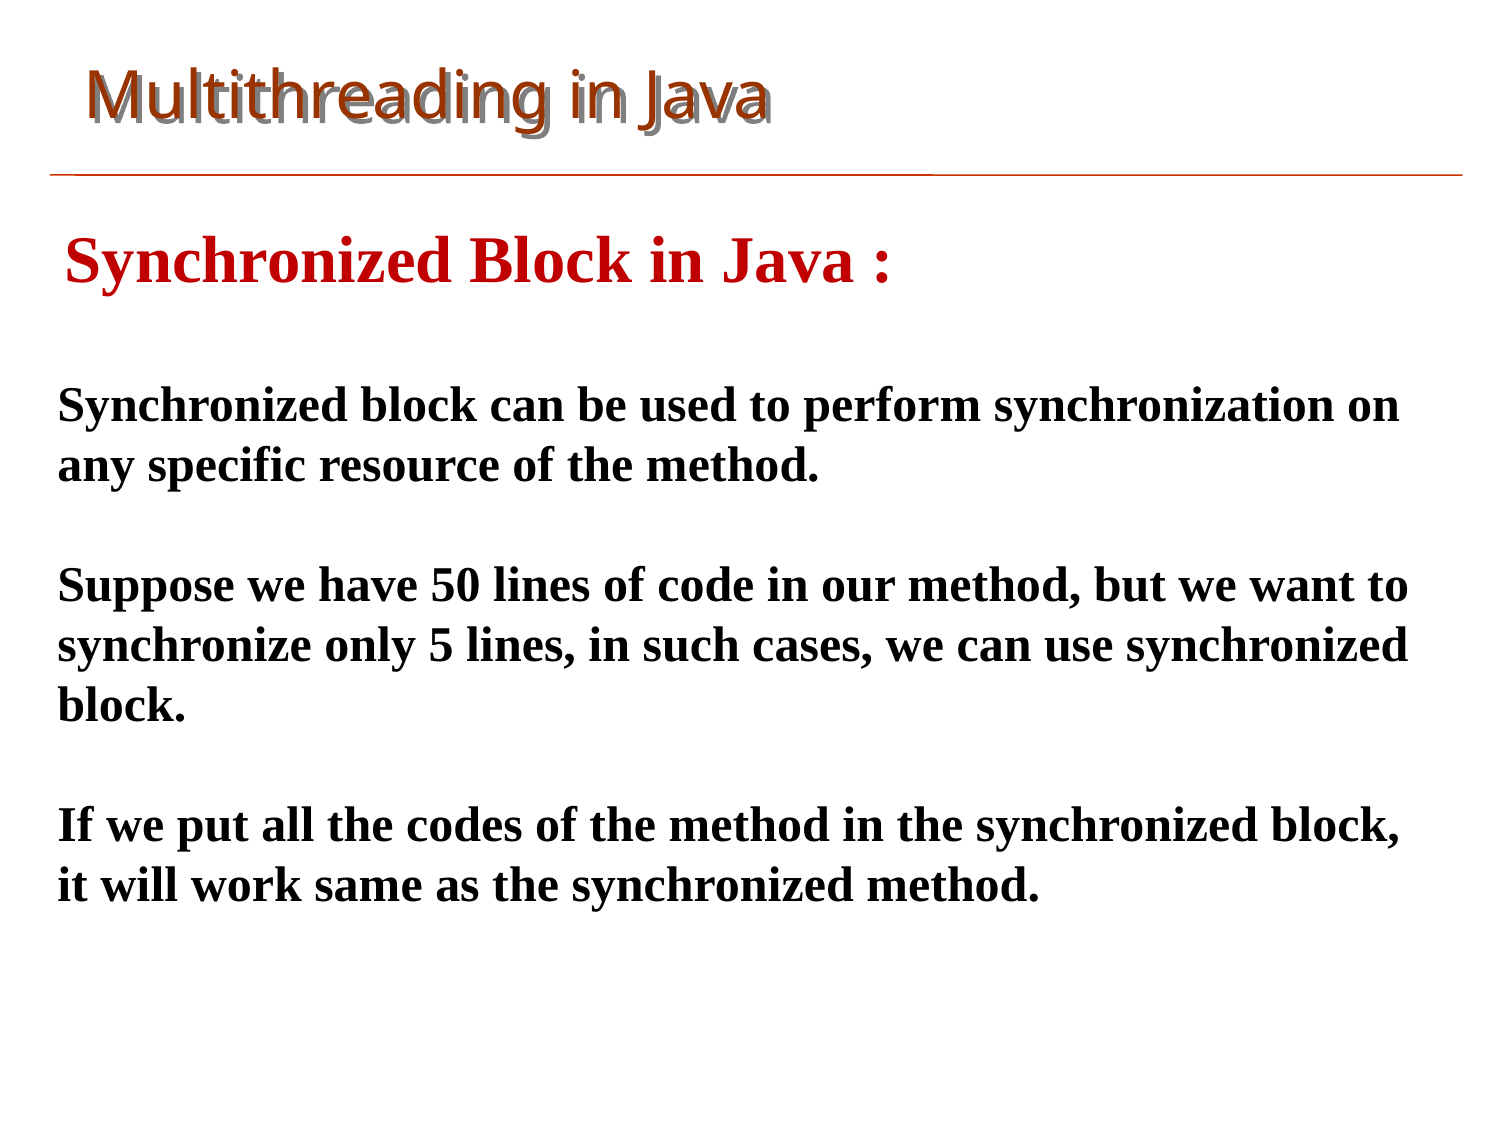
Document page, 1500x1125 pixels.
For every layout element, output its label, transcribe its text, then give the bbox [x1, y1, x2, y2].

text_box Synchronized block can be used to perform synchronization on any specific resource of the method. Suppose we have 50 lines of code in our method, but we want to synchronize only 5 lines, in such cases, we can use synchronized block. If we put all the codes of the method in the synchronized block, it will work same as the synchronized method. [42, 303, 1453, 1001]
text_box Multithreading in Java [68, 44, 969, 140]
text_box Synchronized Block in Java : [49, 208, 1339, 303]
